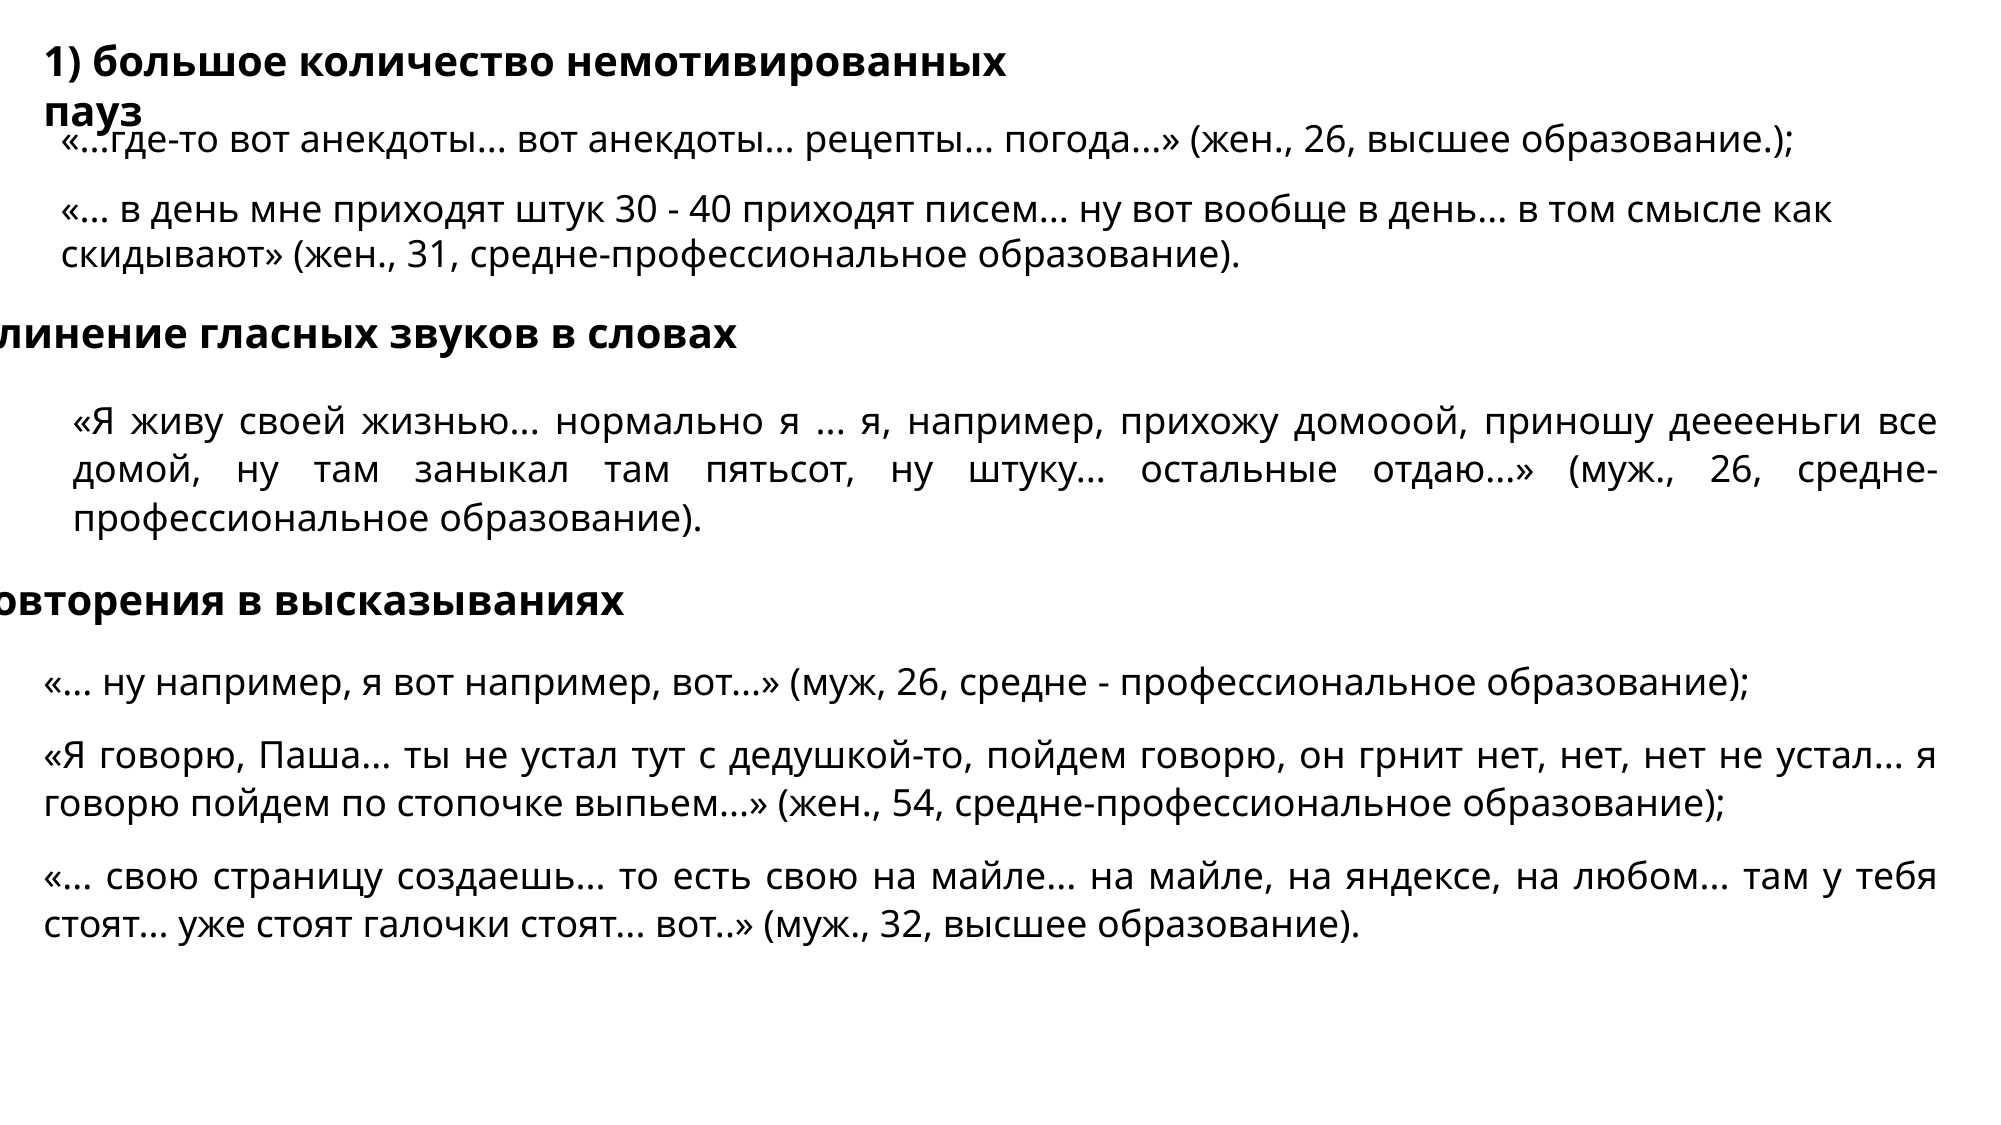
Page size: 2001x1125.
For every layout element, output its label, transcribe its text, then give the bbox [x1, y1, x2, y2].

text_box 1) большое количество немотивированных пауз [28, 27, 1029, 143]
text_box «...где-то вот анекдоты... вот анекдоты... рецепты... погода...» (жен., 26, высшее образование.); «... в день мне приходят штук 30 - 40 приходят писем... ну вот вообще в день... в том смысле как скидывают» (жен., 31, средне-профессиональное образование). [45, 108, 2000, 283]
text_box 3) повторения в высказываниях [0, 566, 640, 632]
text_box 2) удлинение гласных звуков в словах [0, 299, 753, 365]
text_box «... ну например, я вот например, вот...» (муж, 26, средне - профессиональное образование); «Я говорю, Паша... ты не устал тут с дедушкой-то, пойдем говорю, он грнит нет, нет, нет не устал... я говорю пойдем по стопочке выпьем...» (жен., 54, средне-профессиональное образование); «... свою страницу создаешь... то есть свою на майле... на майле, на яндексе, на любом... там у тебя стоят... уже стоят галочки стоят... вот..» (муж., 32, высшее образование). [28, 647, 1955, 953]
text_box «Я живу своей жизнью... нормально я ... я, например, прихожу домооой, приношу дееееньги все домой, ну там заныкал там пятьсот, ну штуку... остальные отдаю...» (муж., 26, средне-профессиональное образование). [57, 386, 1955, 546]
